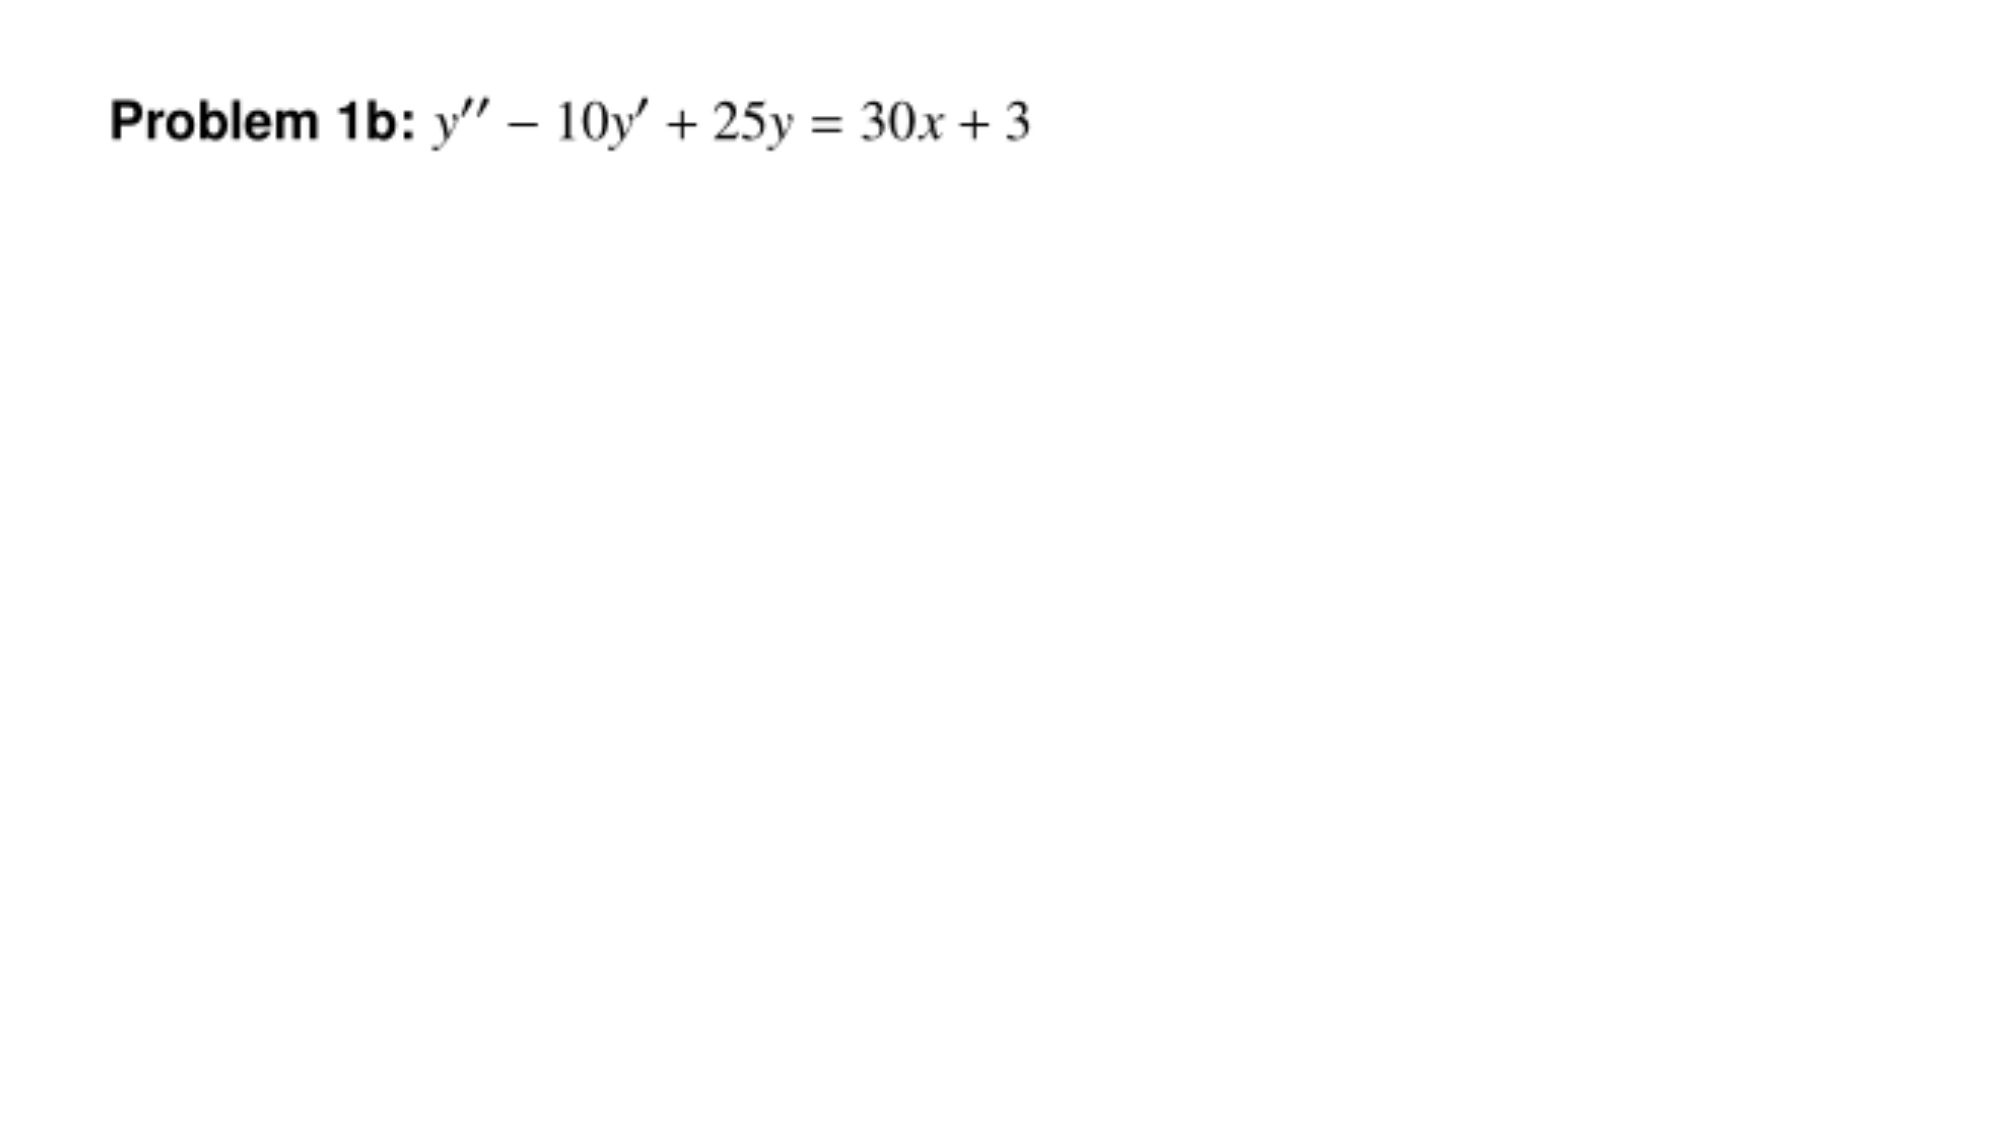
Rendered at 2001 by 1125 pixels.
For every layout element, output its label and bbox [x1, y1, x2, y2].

picture [58, 42, 1081, 182]
